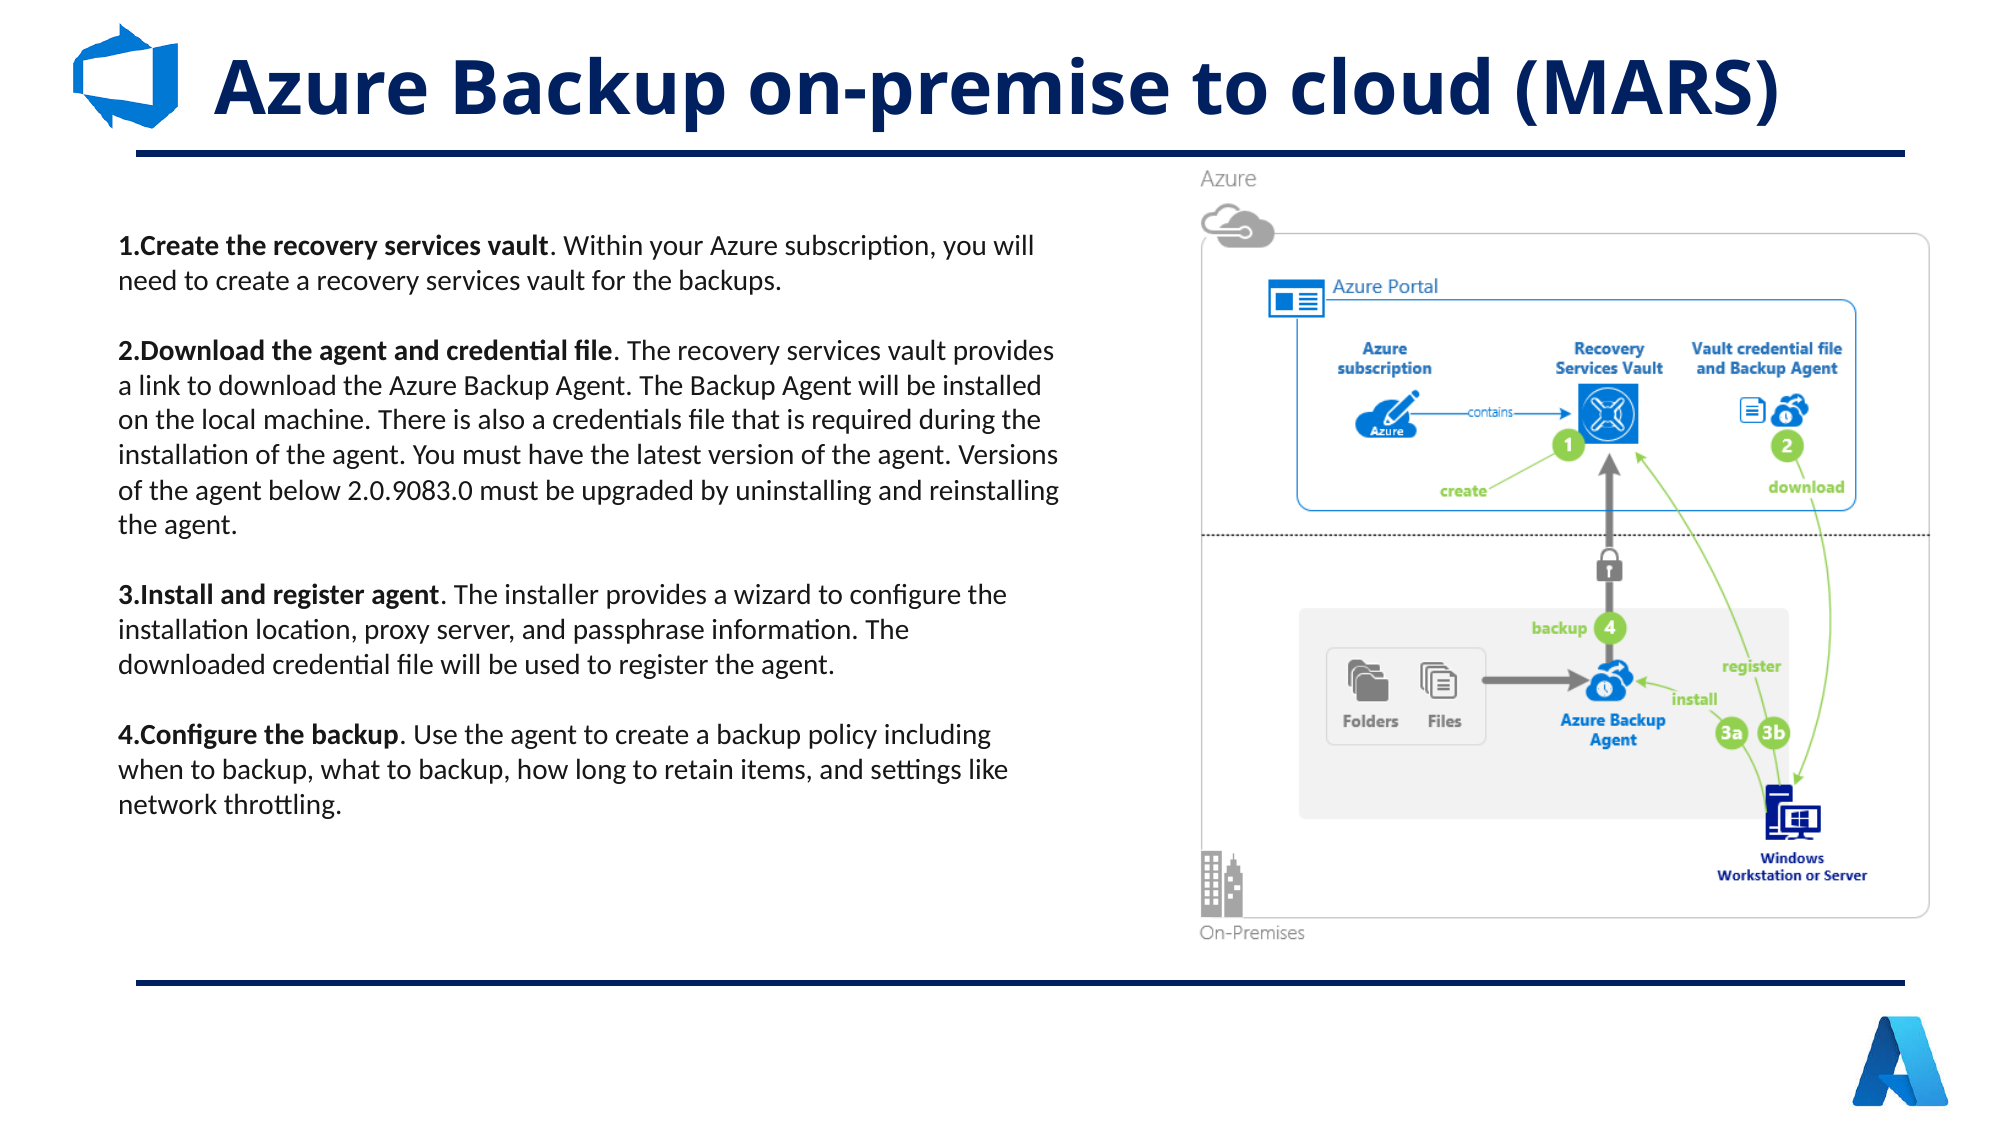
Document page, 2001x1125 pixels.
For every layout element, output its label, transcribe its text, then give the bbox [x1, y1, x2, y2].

title Azure Backup on-premise to cloud (MARS) [199, 37, 1798, 143]
picture [1848, 1009, 1952, 1113]
picture [1184, 157, 1952, 954]
text_box Create the recovery services vault. Within your Azure subscription, you will need to create a recovery services vault for the backups. Download the agent and credential file. The recovery services vault provides a link to download the Azure Backup Agent. The Backup Agent will be installed on the local machine. There is also a credentials file that is required during the installation of the agent. You must have the latest version of the agent. Versions of the agent below 2.0.9083.0 must be upgraded by uninstalling and reinstalling the agent. Install and register agent. The installer provides a wizard to configure the installation location, proxy server, and passphrase information. The downloaded credential file will be used to register the agent. Configure the backup. Use the agent to create a backup policy including when to backup, what to backup, how long to retain items, and settings like network throttling. [103, 218, 1079, 828]
picture [64, 20, 200, 139]
